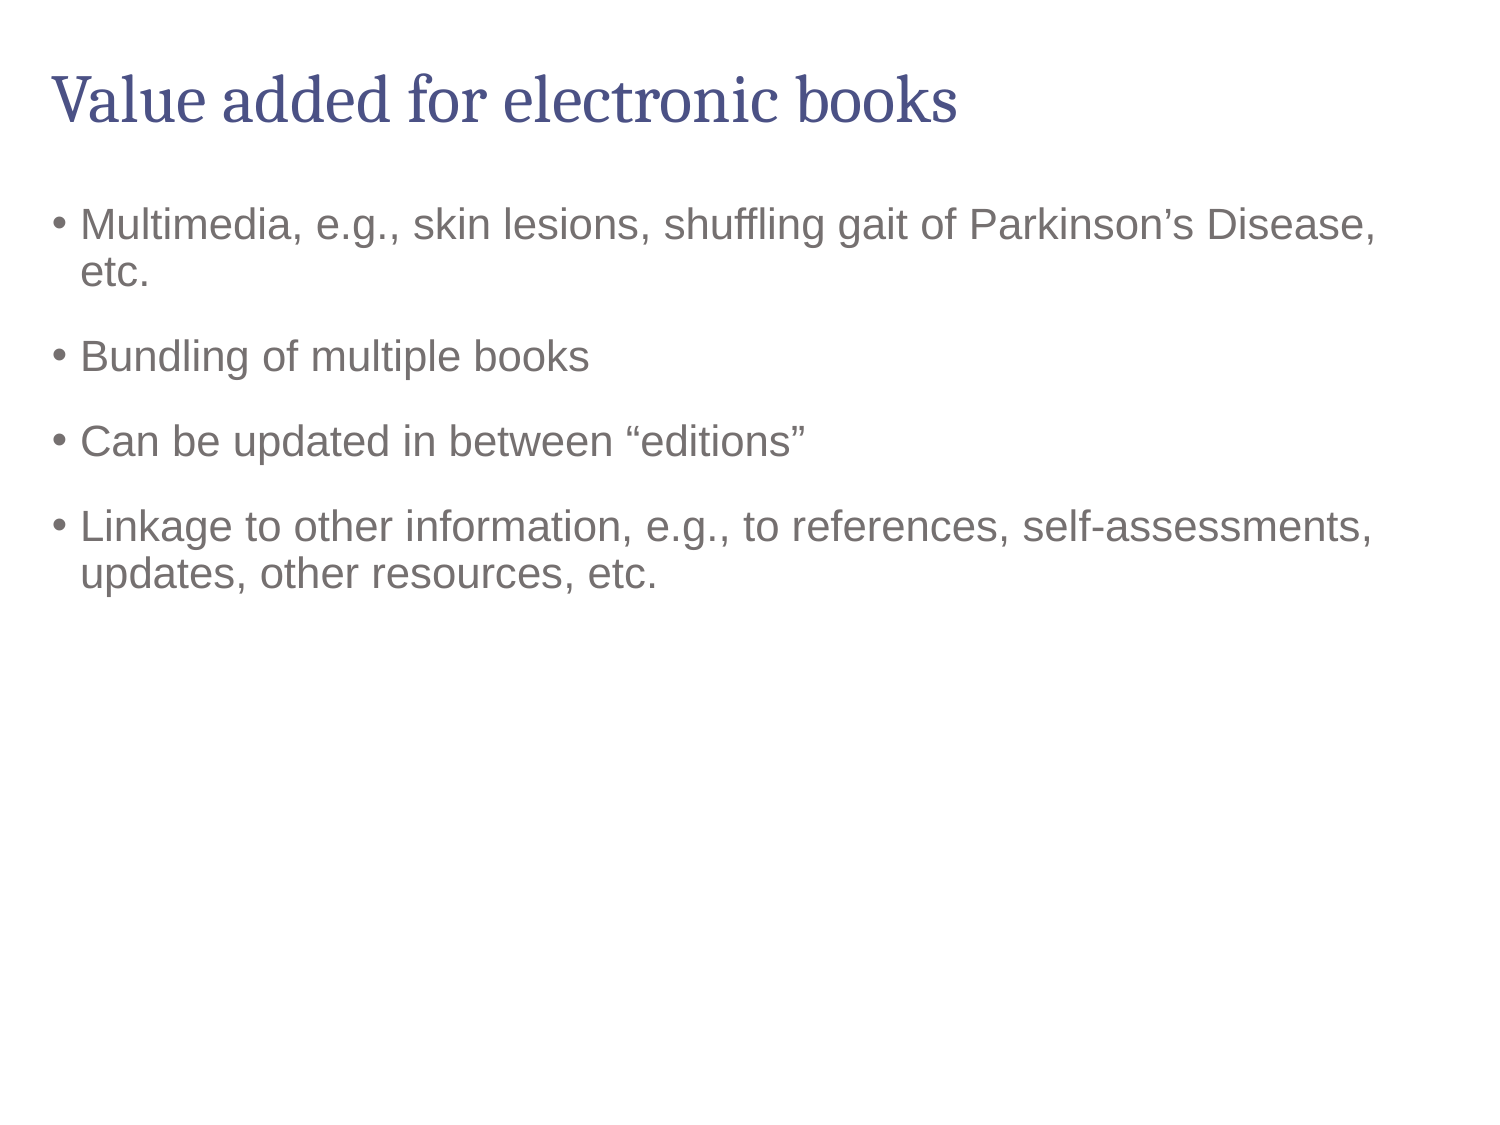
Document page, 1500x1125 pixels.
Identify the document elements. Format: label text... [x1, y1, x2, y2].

title Value added for electronic books [36, 25, 1464, 175]
list Multimedia, e.g., skin lesions, shuffling gait of Parkinson’s Disease, etc. Bundling of multiple books Can be updated in between “editions” Linkage to other information, e.g., to references, self-assessments, updates, other resources, etc. [36, 194, 1464, 1057]
